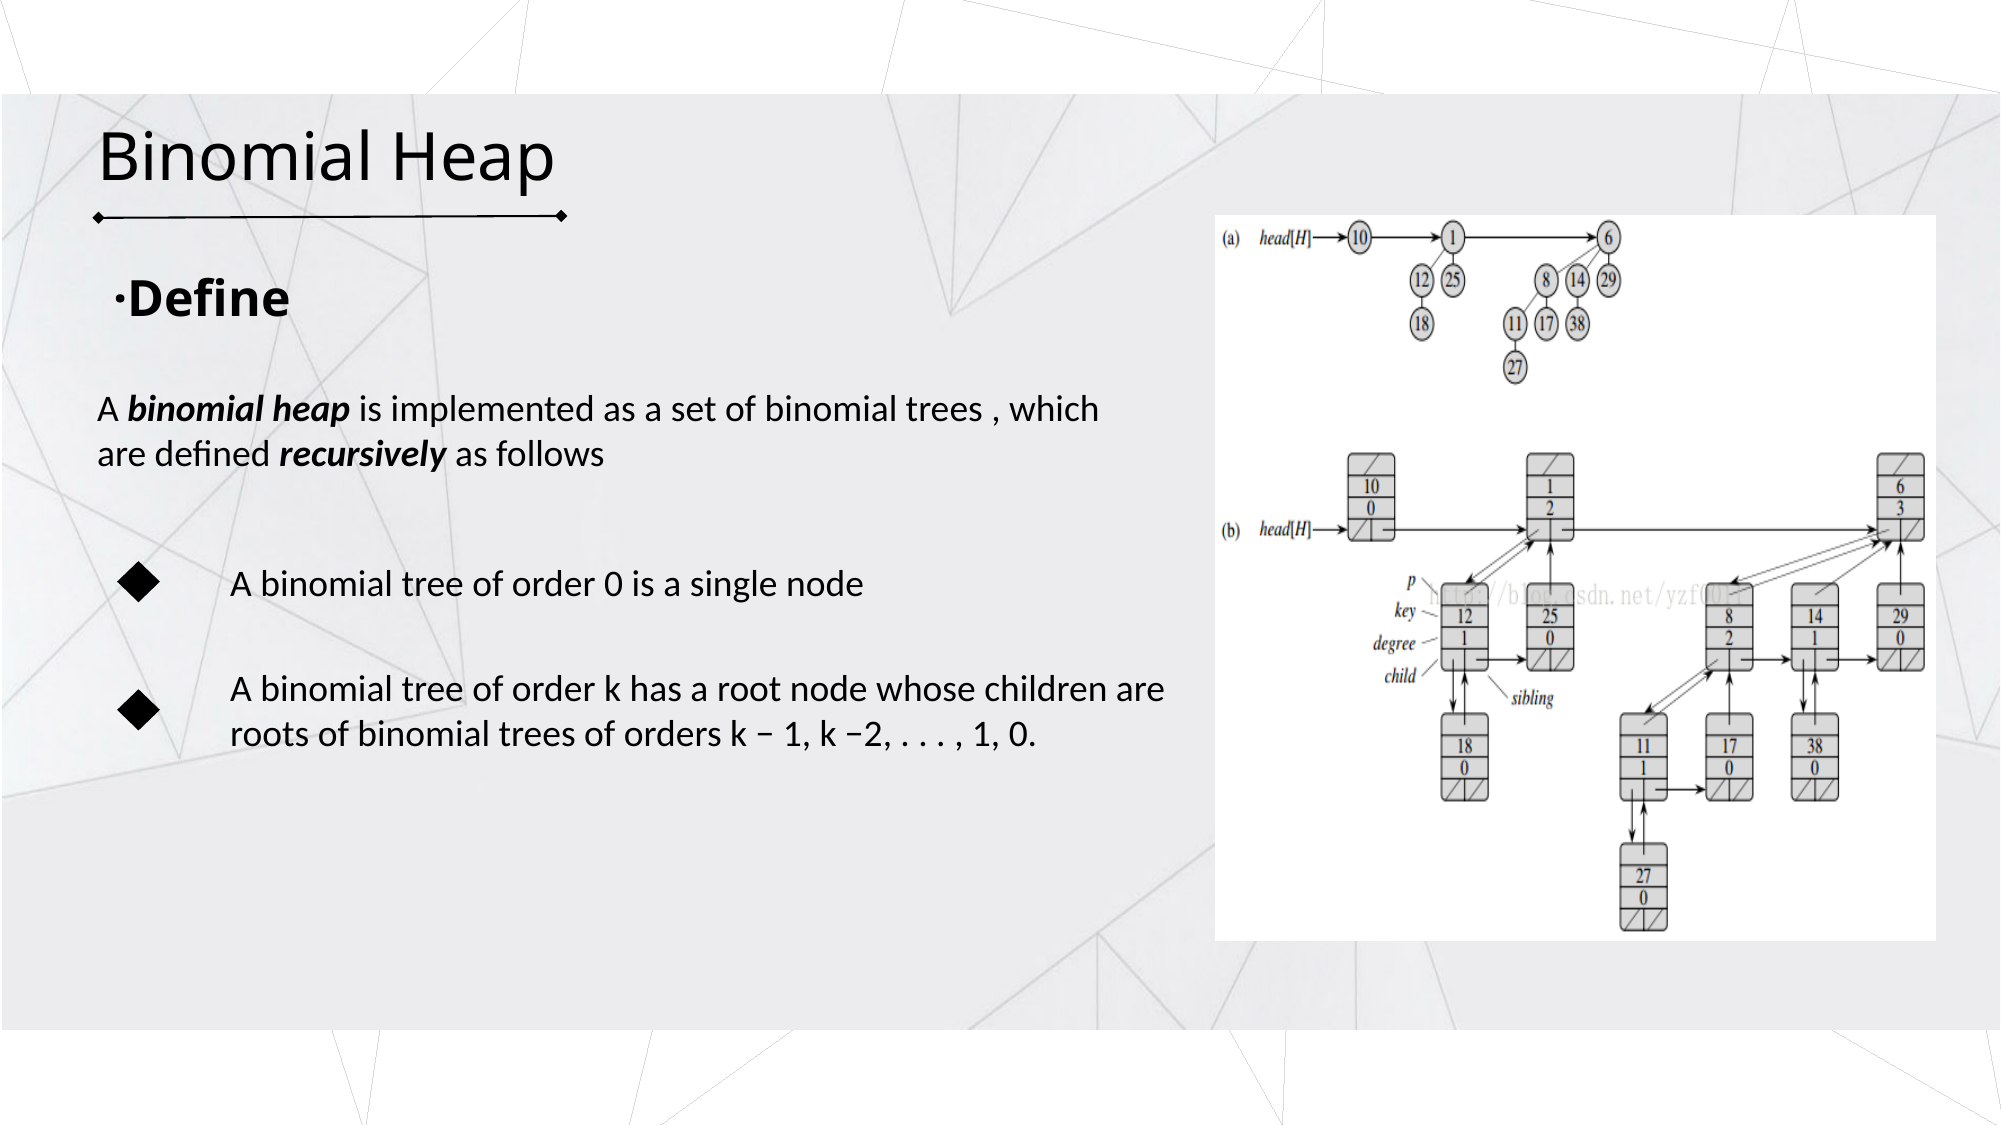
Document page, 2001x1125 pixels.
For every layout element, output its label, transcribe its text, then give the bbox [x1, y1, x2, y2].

text_box A binomial tree of order k has a root node whose children are roots of binomial trees of orders k − 1, k −2, . . . , 1, 0. [215, 656, 1215, 762]
text_box A binomial heap is implemented as a set of binomial trees , which are defined recursively as follows [82, 376, 1124, 482]
picture [2, 94, 2001, 1030]
text_box ·Define [98, 259, 320, 335]
text_box Binomial Heap [82, 106, 595, 202]
text_box A binomial tree of order 0 is a single node [215, 551, 1215, 612]
text_box [117, 689, 160, 731]
text_box [117, 561, 160, 603]
